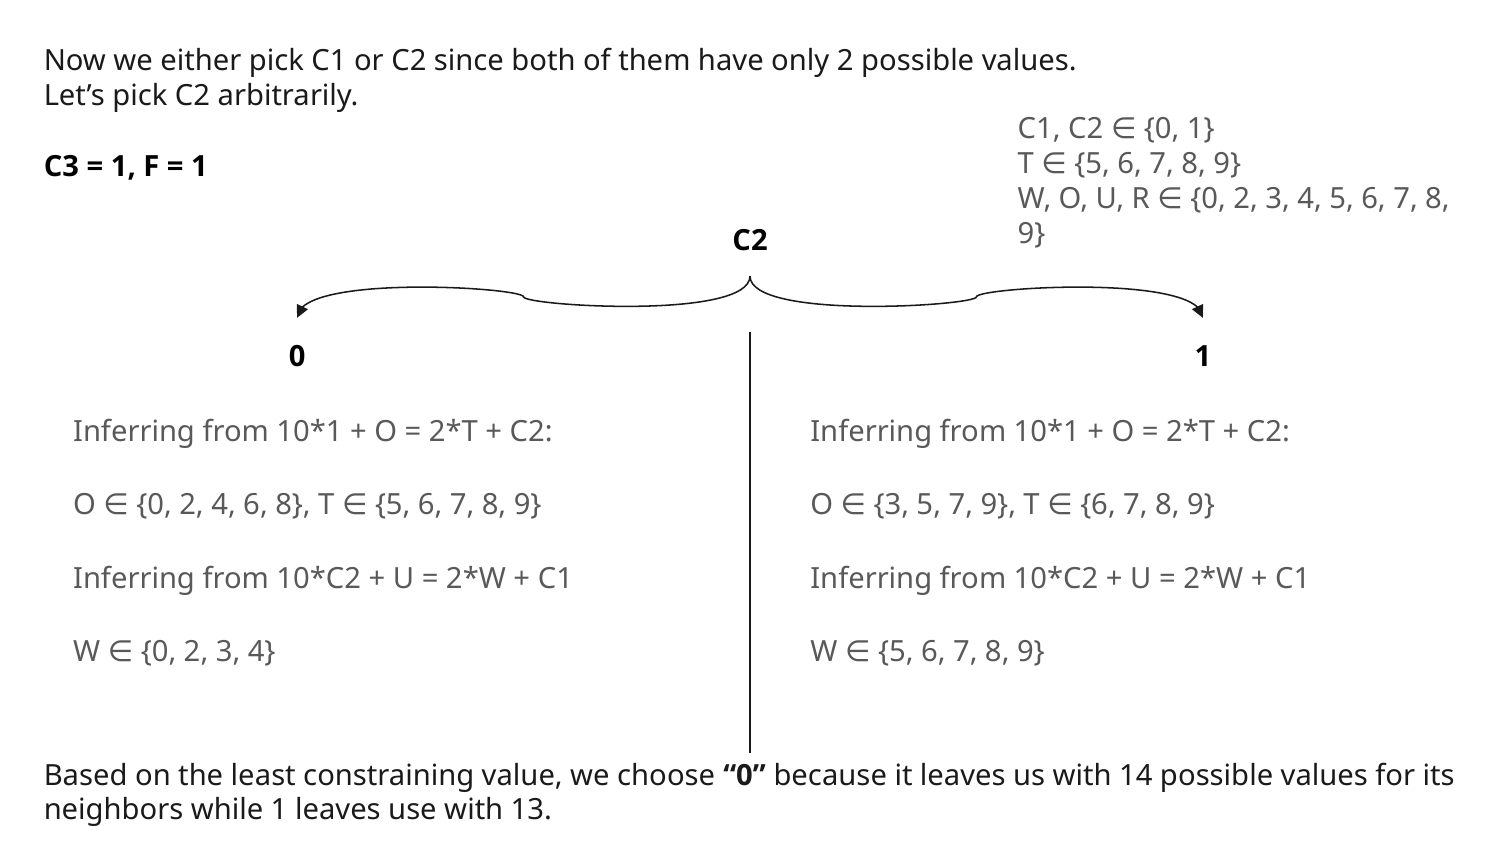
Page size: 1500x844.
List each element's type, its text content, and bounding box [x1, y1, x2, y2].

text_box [955, 70, 998, 524]
list Inferring from 10*1 + O = 2*T + C2: O ∈ {3, 5, 7, 9}, T ∈ {6, 7, 8, 9} Inferring from 10*C2 + U = 2*W + C1 W ∈ {5, 6, 7, 8, 9} [795, 391, 1442, 741]
text_box 0 [251, 317, 343, 391]
list C1, C2 ∈ {0, 1} T ∈ {5, 6, 7, 8, 9} W, O, U, R ∈ {0, 2, 3, 4, 5, 6, 7, 8, 9} [1002, 94, 1486, 236]
text_box 1 [1157, 317, 1249, 391]
text_box C3 = 1, F = 1 [28, 127, 252, 202]
text_box Based on the least constraining value, we choose “0” because it leaves us with 14 possible values for its neighbors while 1 leaves use with 13. [28, 740, 1472, 844]
text_box C2 [704, 202, 796, 277]
list Inferring from 10*1 + O = 2*T + C2: O ∈ {0, 2, 4, 6, 8}, T ∈ {5, 6, 7, 8, 9} Inferring from 10*C2 + U = 2*W + C1 W ∈ {0, 2, 3, 4} [58, 391, 705, 741]
text_box Now we either pick C1 or C2 since both of them have only 2 possible values. Let’s pick C2 arbitrarily. [28, 26, 1472, 156]
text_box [502, 70, 545, 524]
